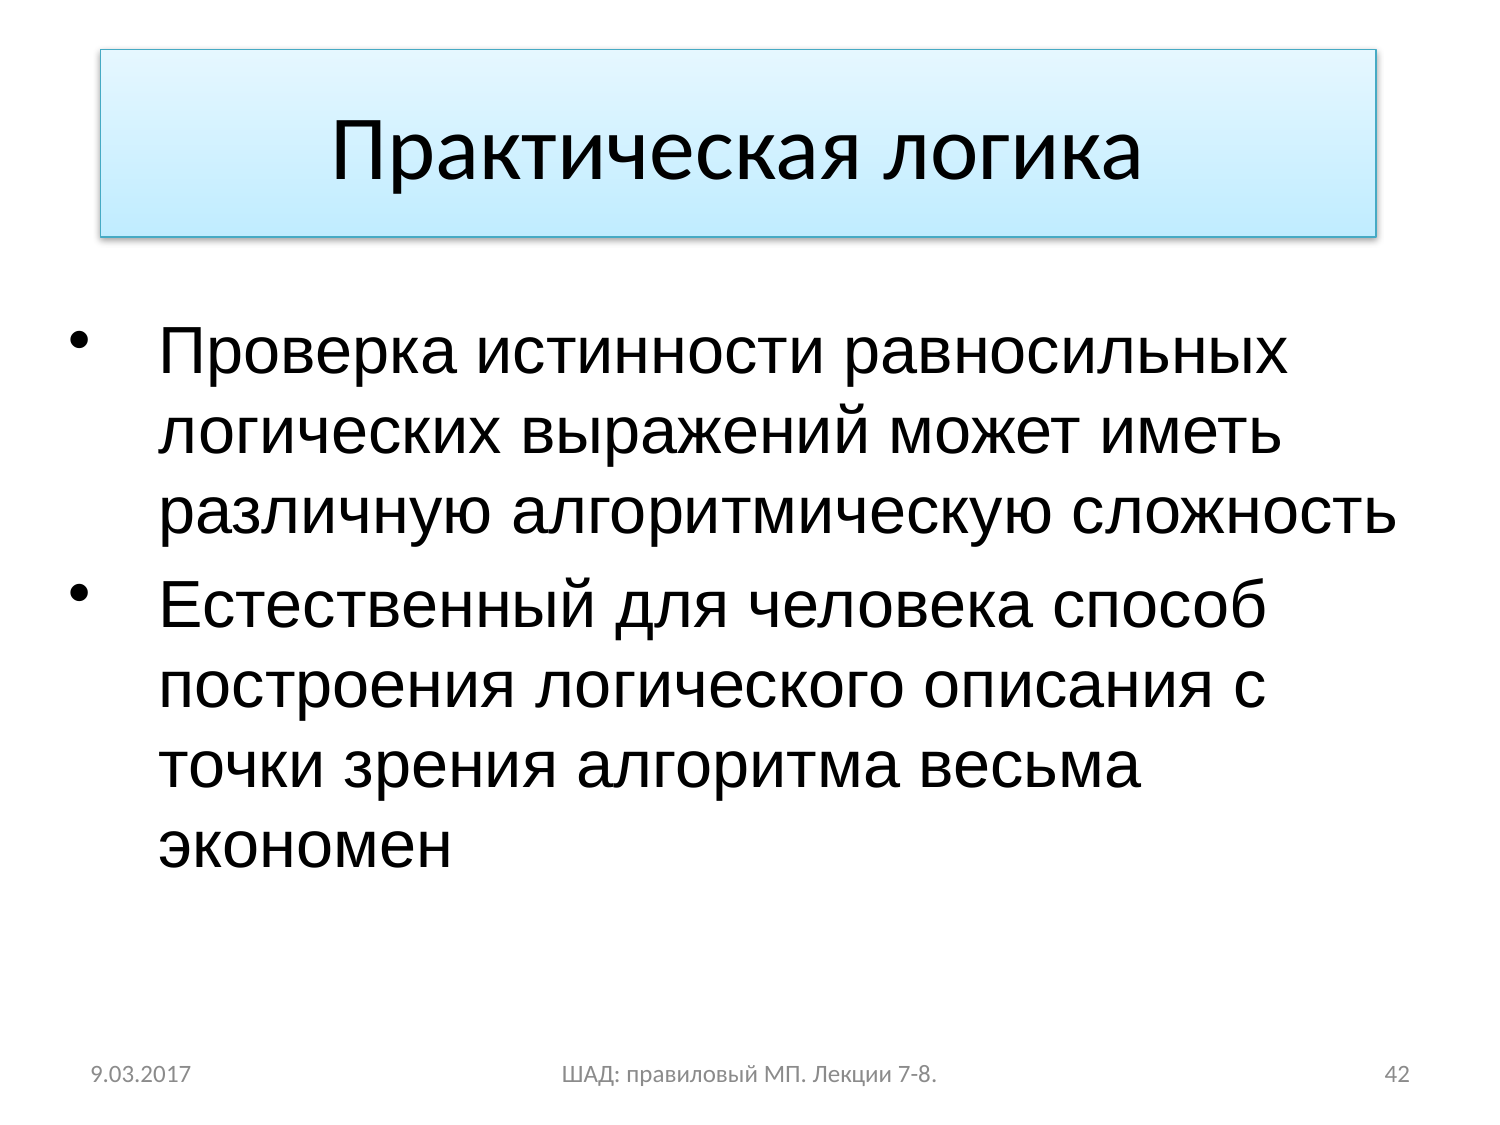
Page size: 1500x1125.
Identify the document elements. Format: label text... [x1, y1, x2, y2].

footer ШАД: правиловый МП. Лекции 7-8. [512, 1042, 988, 1103]
slide_number 42 [1074, 1042, 1425, 1103]
title Практическая логика [100, 49, 1377, 238]
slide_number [75, 1042, 425, 1103]
list Проверка истинности равносильных логических выражений может иметь различную алгоритмическую сложность Естественный для человека способ построения логического описания с точки зрения алгоритма весьма экономен [53, 299, 1424, 975]
